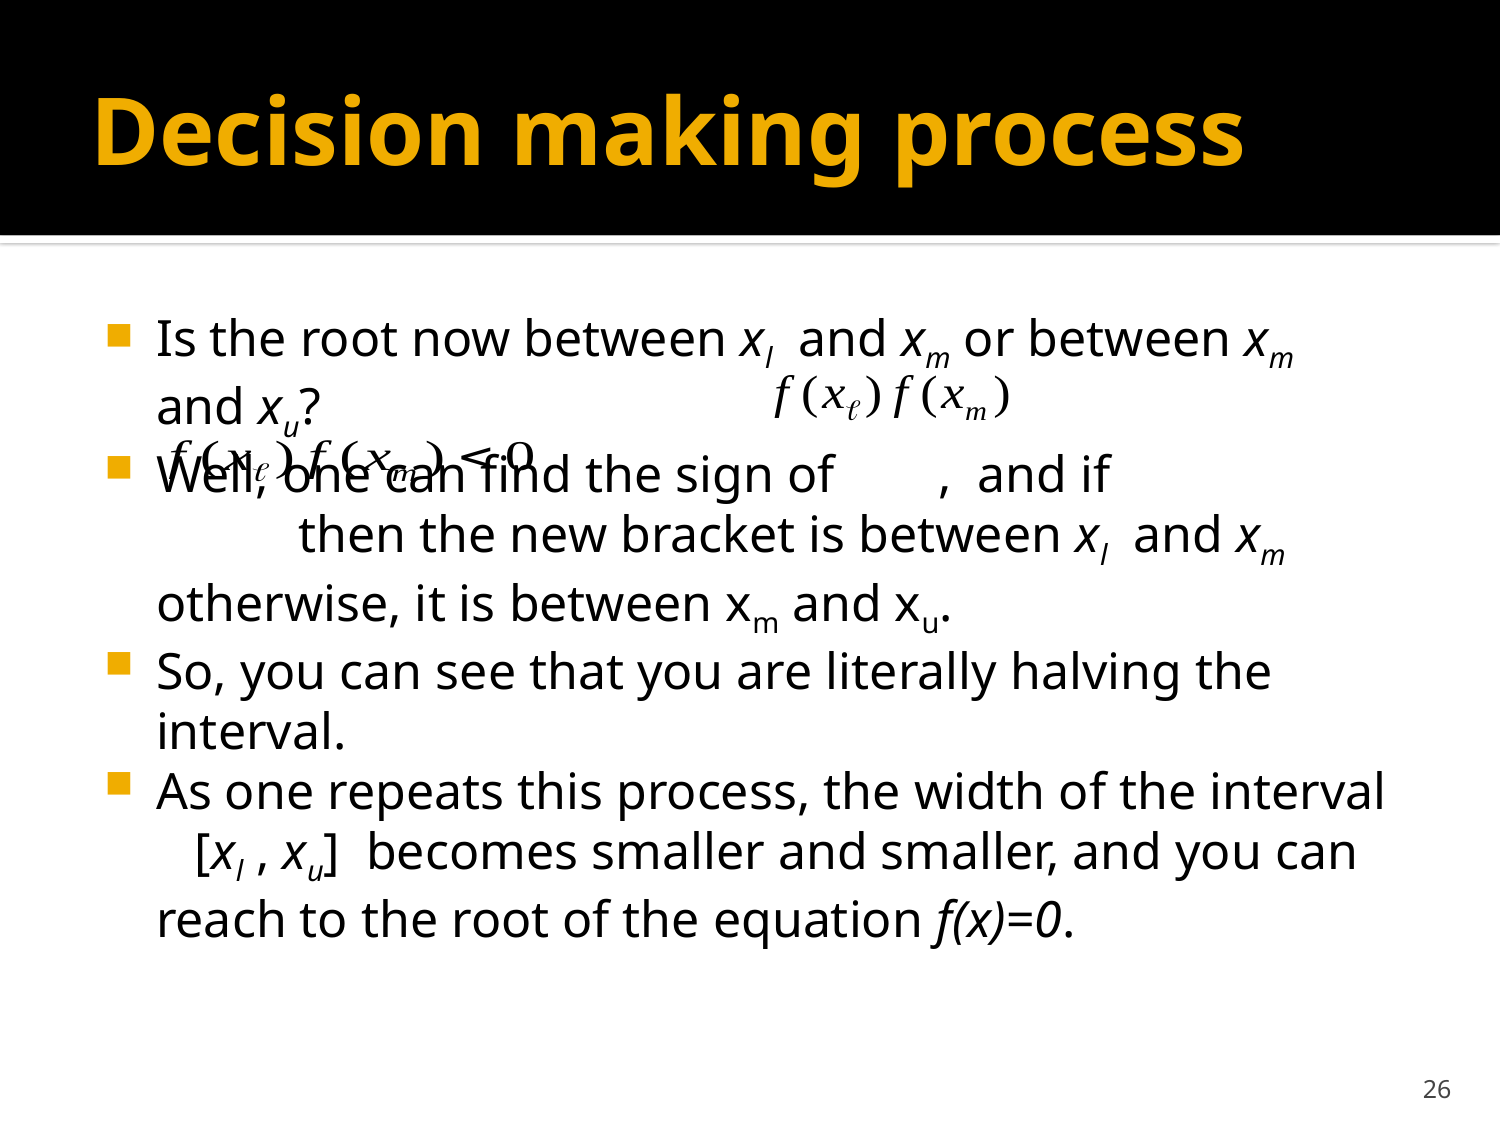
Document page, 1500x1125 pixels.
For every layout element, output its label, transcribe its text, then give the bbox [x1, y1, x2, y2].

list Is the root now between xl and xm or between xm and xu? Well, one can find the sign of , and if then the new bracket is between xl and xm otherwise, it is between xm and xu. So, you can see that you are literally halving the interval. As one repeats this process, the width of the interval [xl , xu] becomes smaller and smaller, and you can reach to the root of the equation f(x)=0. [75, 291, 1425, 1050]
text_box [147, 428, 545, 492]
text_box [756, 361, 1022, 433]
slide_number 26 [1345, 1062, 1467, 1108]
title Decision making process [75, 25, 1425, 231]
